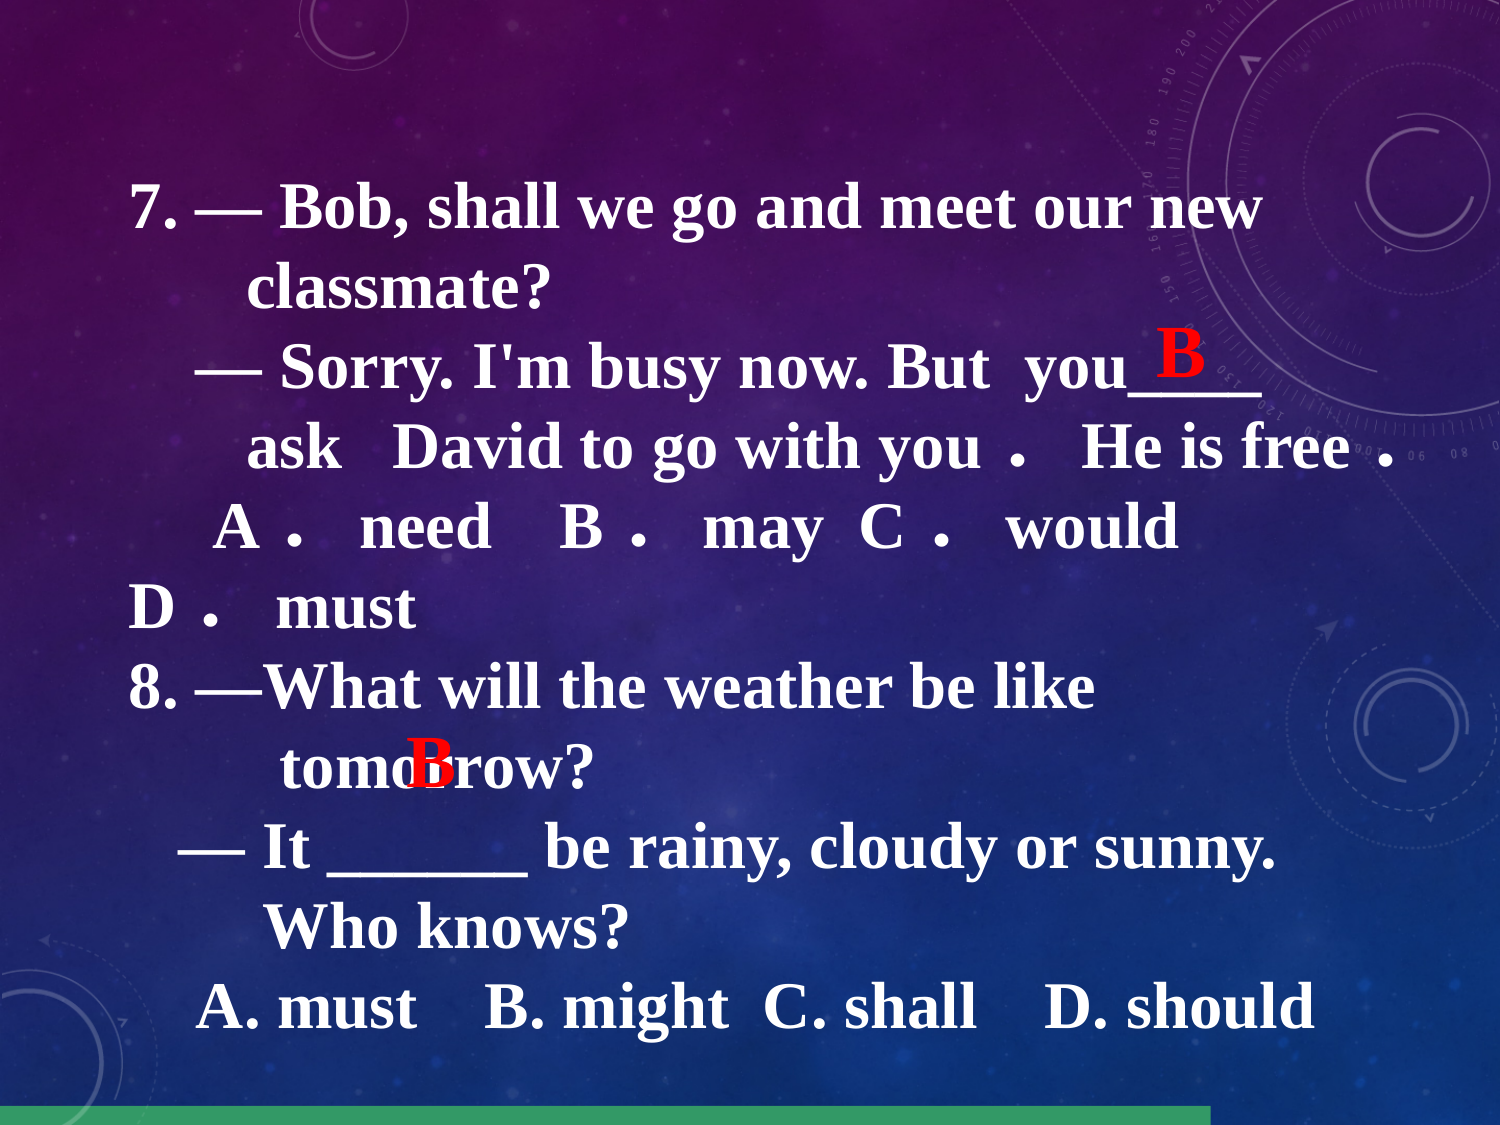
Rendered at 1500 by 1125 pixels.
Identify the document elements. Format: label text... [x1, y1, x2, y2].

text_box 7. — Bob, shall we go and meet our new classmate? — Sorry. I'm busy now. But you____ ask David to go with you．He is free． A．need B．may C．would D．must 8. —What will the weather be like tomorrow? — It ______ be rainy, cloudy or sunny. Who knows? A. must B. might C. shall D. should [109, 152, 1500, 1125]
picture [0, 0, 1500, 1125]
text_box B [386, 703, 496, 813]
text_box B [1136, 292, 1231, 403]
